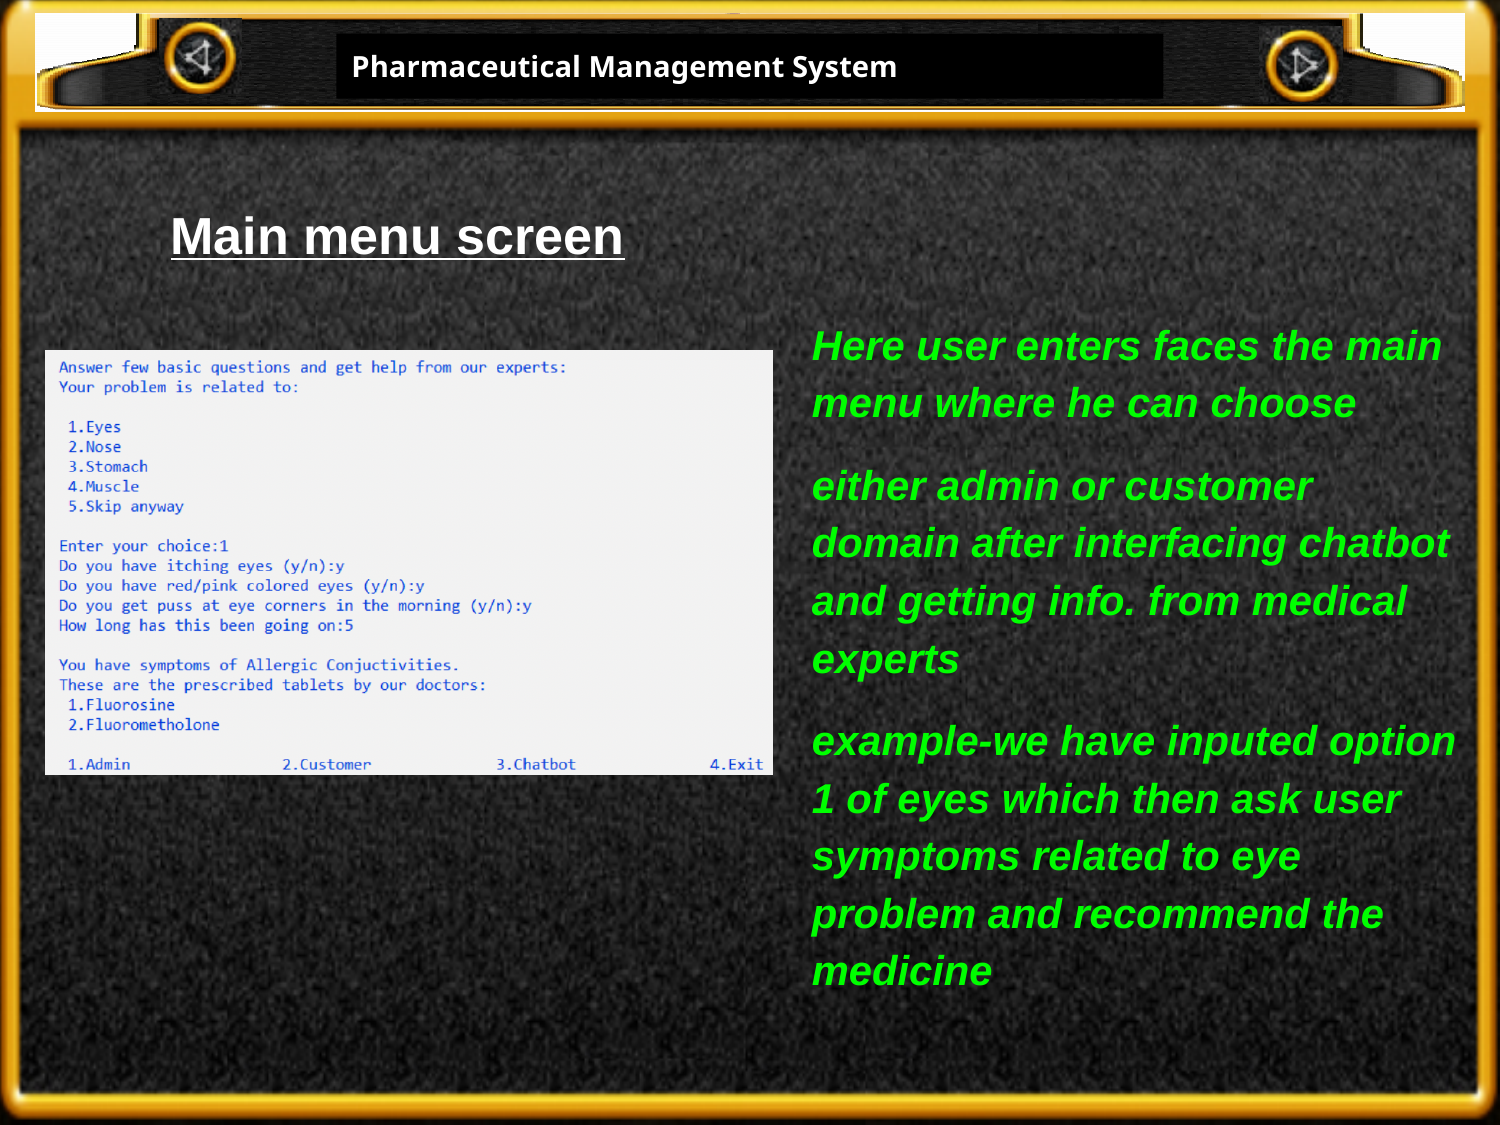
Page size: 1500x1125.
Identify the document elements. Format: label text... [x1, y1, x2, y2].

picture [0, 0, 1500, 1125]
list Here user enters faces the main menu where he can choose either admin or customer domain after interfacing chatbot and getting info. from medical experts example-we have inputed option 1 of eyes which then ask user symptoms related to eye problem and recommend the medicine [796, 303, 1482, 944]
text_box Pharmaceutical Management System [336, 33, 1164, 99]
text_box Main menu screen [155, 178, 717, 340]
